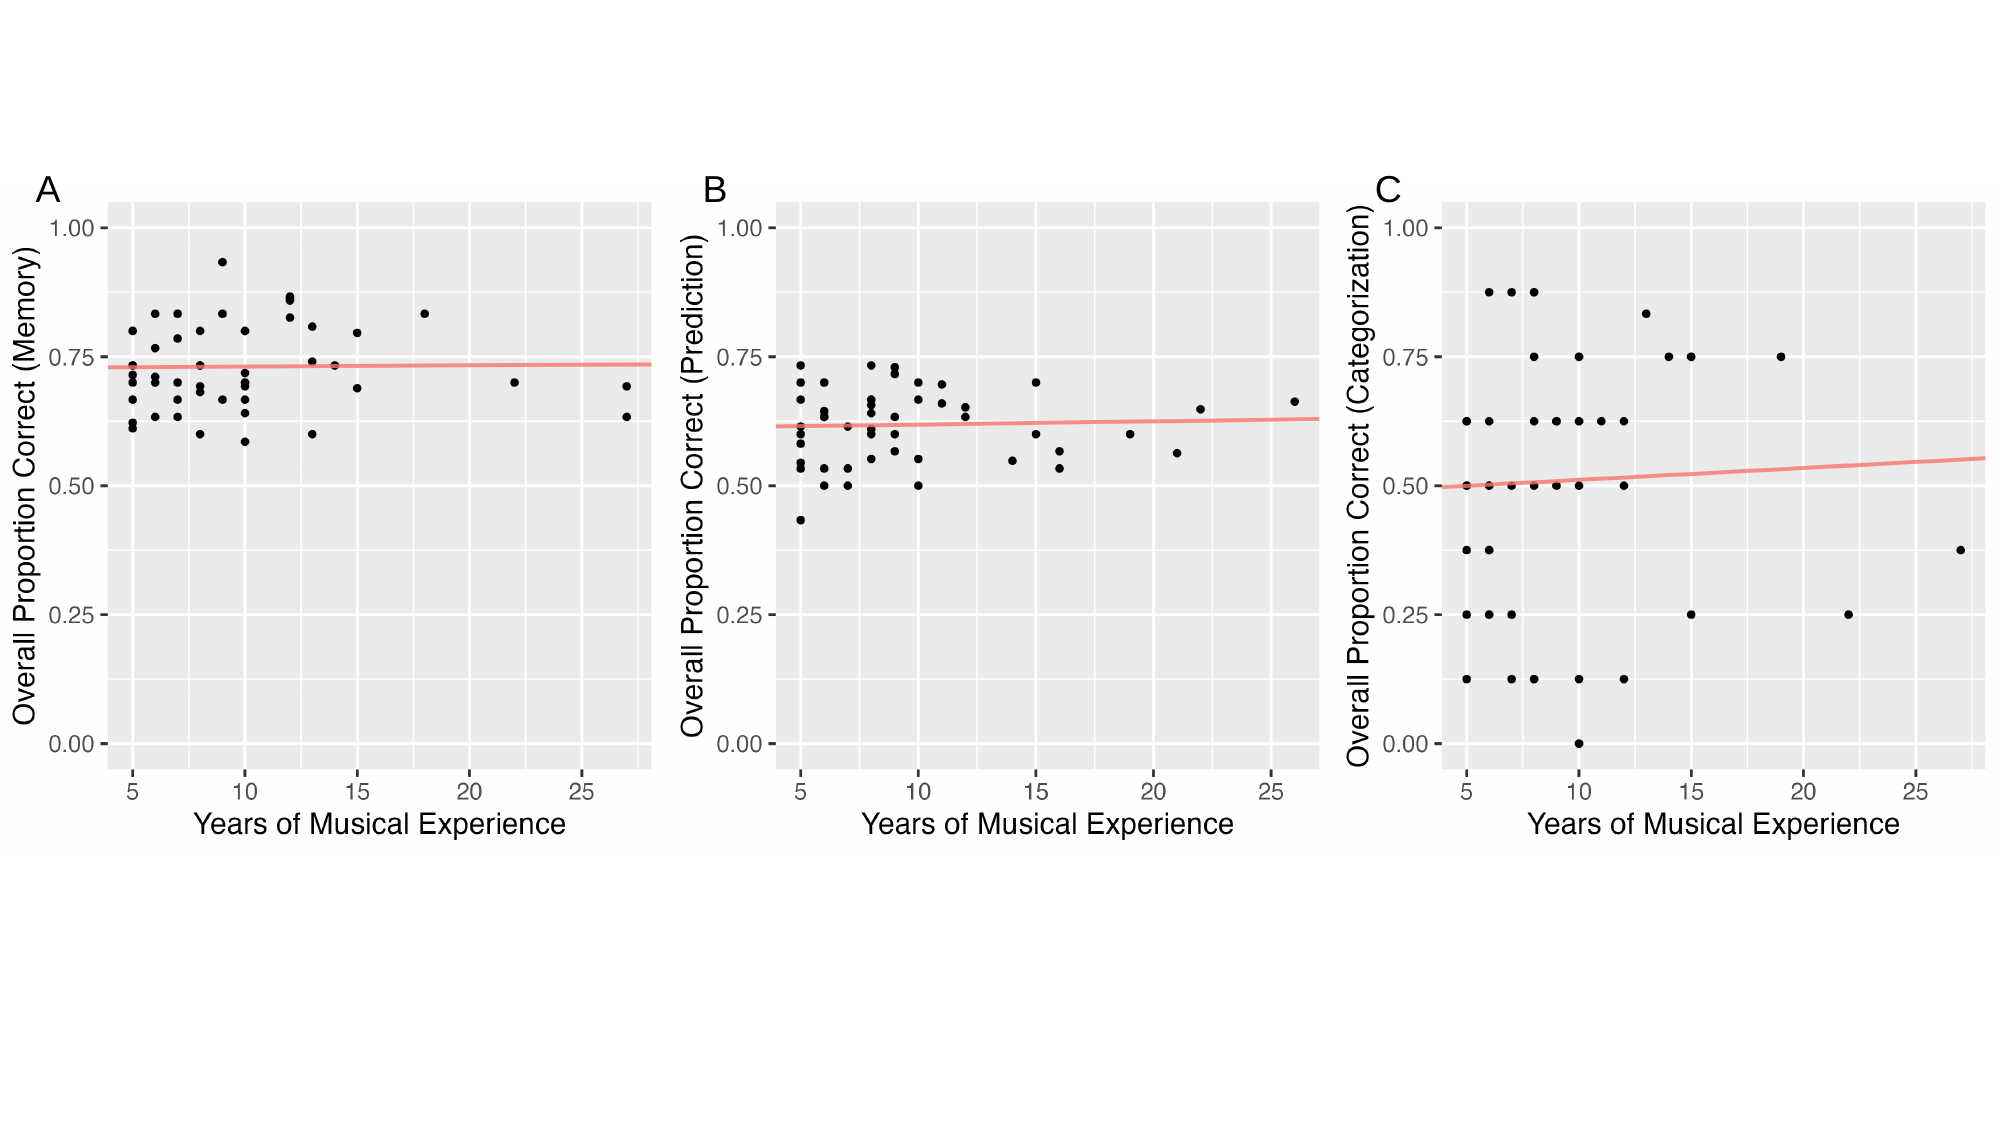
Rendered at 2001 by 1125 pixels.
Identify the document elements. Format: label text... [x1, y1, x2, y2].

text_box C [1360, 157, 1481, 186]
text_box A [20, 157, 76, 186]
picture [0, 186, 2000, 856]
text_box B [687, 157, 809, 186]
